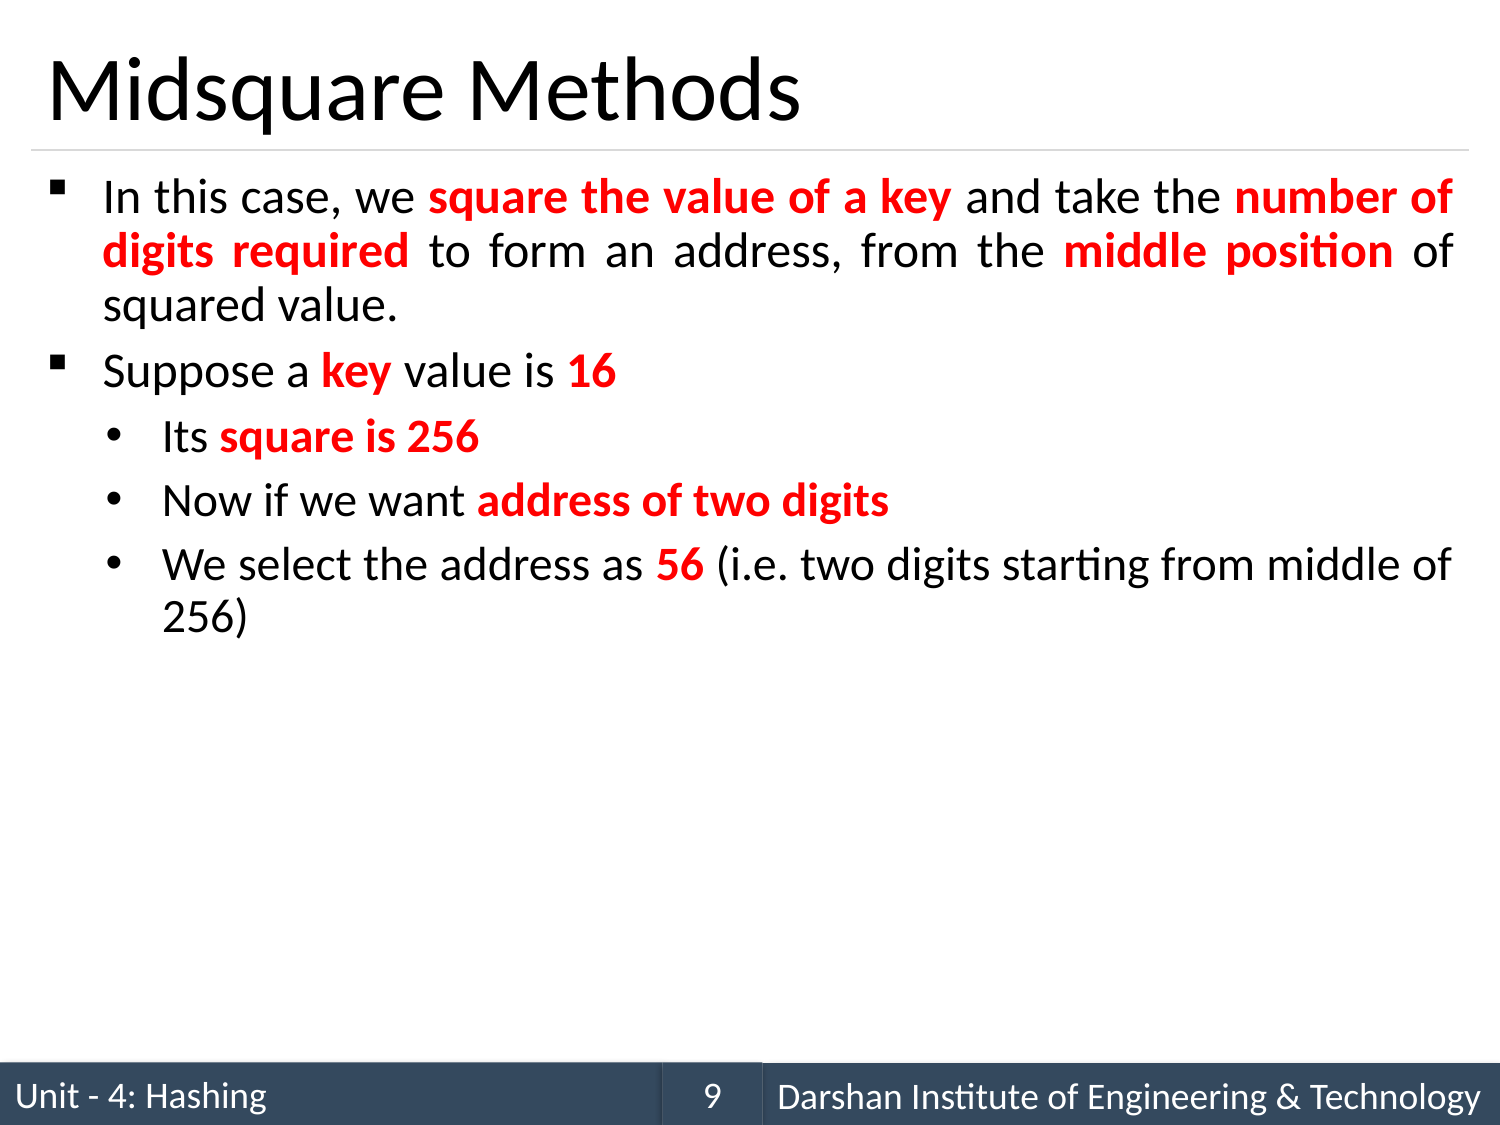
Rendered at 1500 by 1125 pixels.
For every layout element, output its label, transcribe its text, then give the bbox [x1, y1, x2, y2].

title Midsquare Methods [31, 17, 1469, 150]
list In this case, we square the value of a key and take the number of digits required to form an address, from the middle position of squared value. Suppose a key value is 16 Its square is 256 Now if we want address of two digits We select the address as 56 (i.e. two digits starting from middle of 256) [31, 162, 1469, 1038]
